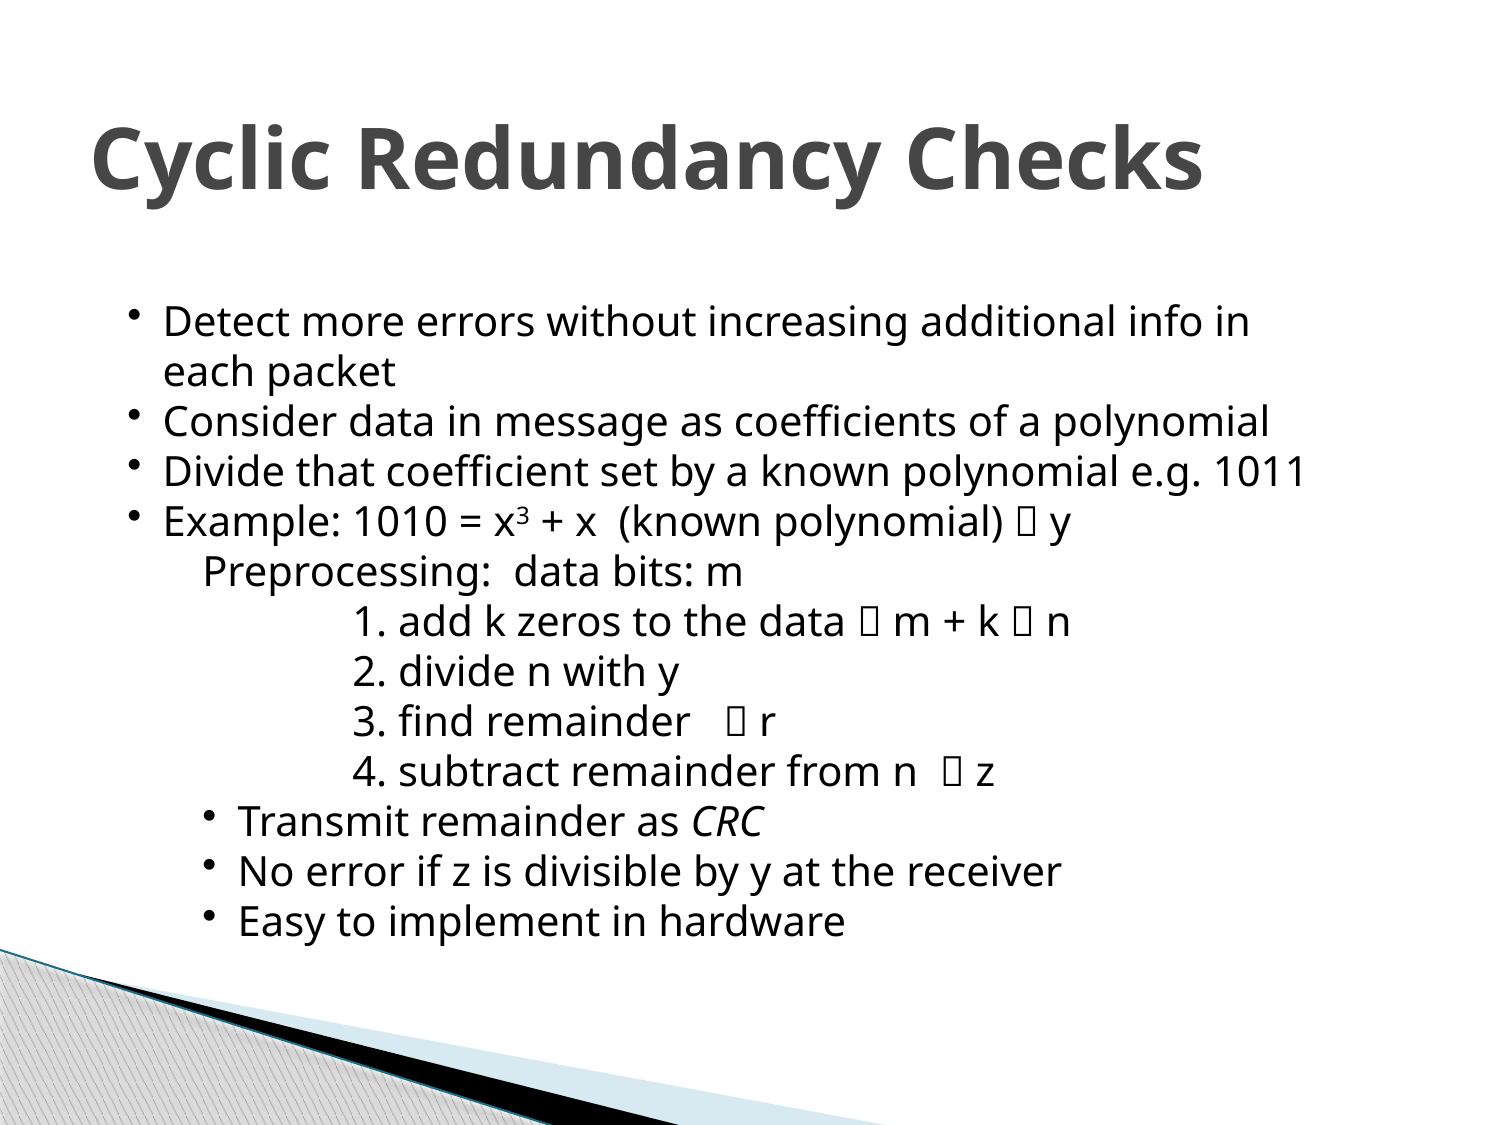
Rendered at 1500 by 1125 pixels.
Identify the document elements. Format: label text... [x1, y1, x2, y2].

text_box Detect more errors without increasing additional info in each packet Consider data in message as coefficients of a polynomial Divide that coefficient set by a known polynomial e.g. 1011 Example: 1010 = x3 + x (known polynomial)  y Preprocessing: data bits: m 1. add k zeros to the data  m + k  n 2. divide n with y 3. find remainder  r 4. subtract remainder from n  z Transmit remainder as CRC No error if z is divisible by y at the receiver Easy to implement in hardware [112, 287, 1350, 953]
title Cyclic Redundancy Checks [75, 78, 1350, 233]
